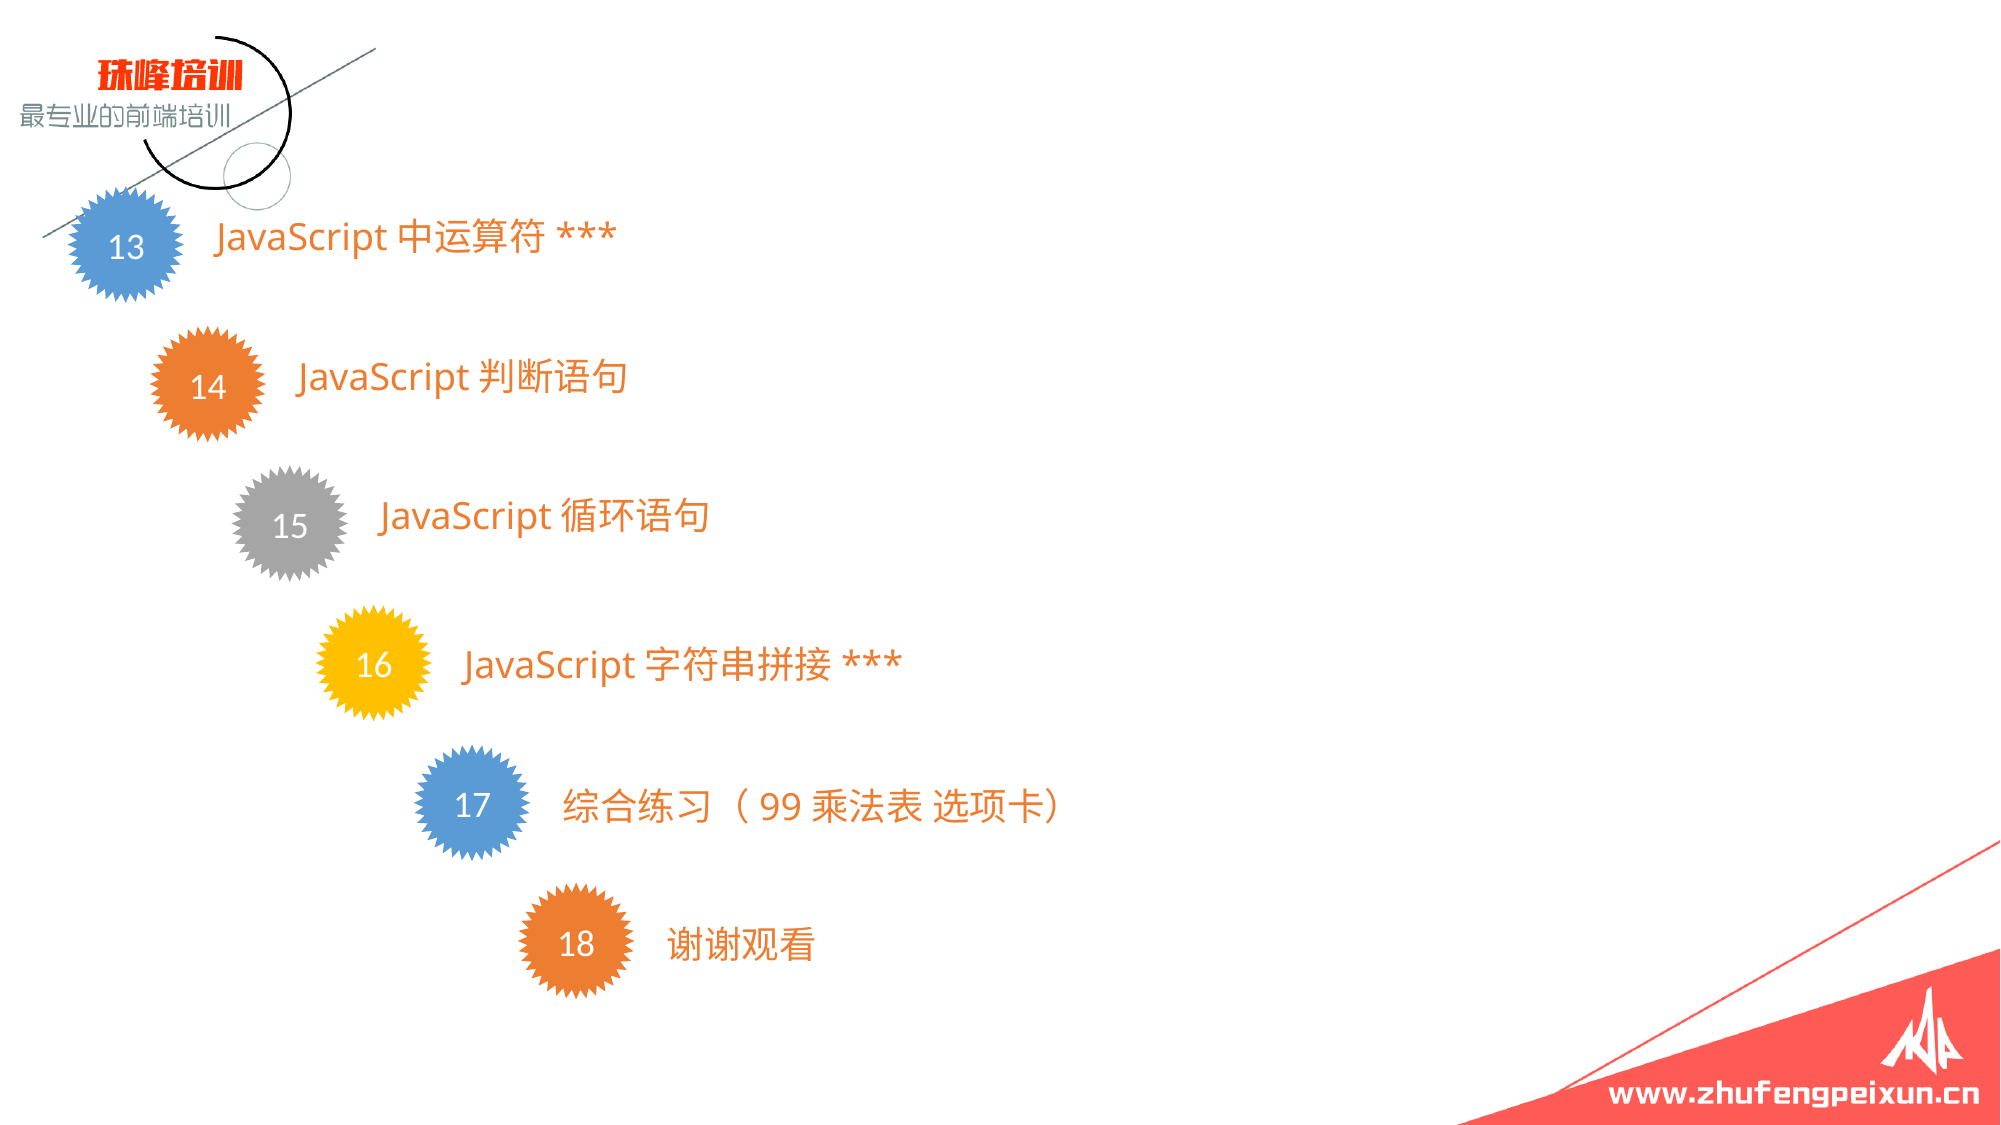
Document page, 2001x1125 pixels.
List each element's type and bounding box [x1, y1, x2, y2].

text_box [149, 325, 1400, 443]
text_box [67, 186, 1318, 303]
text_box [315, 604, 1566, 722]
picture [1437, 796, 2001, 1125]
text_box [517, 882, 1768, 1000]
picture [18, 36, 376, 238]
text_box [413, 744, 1664, 862]
text_box [231, 465, 1482, 582]
